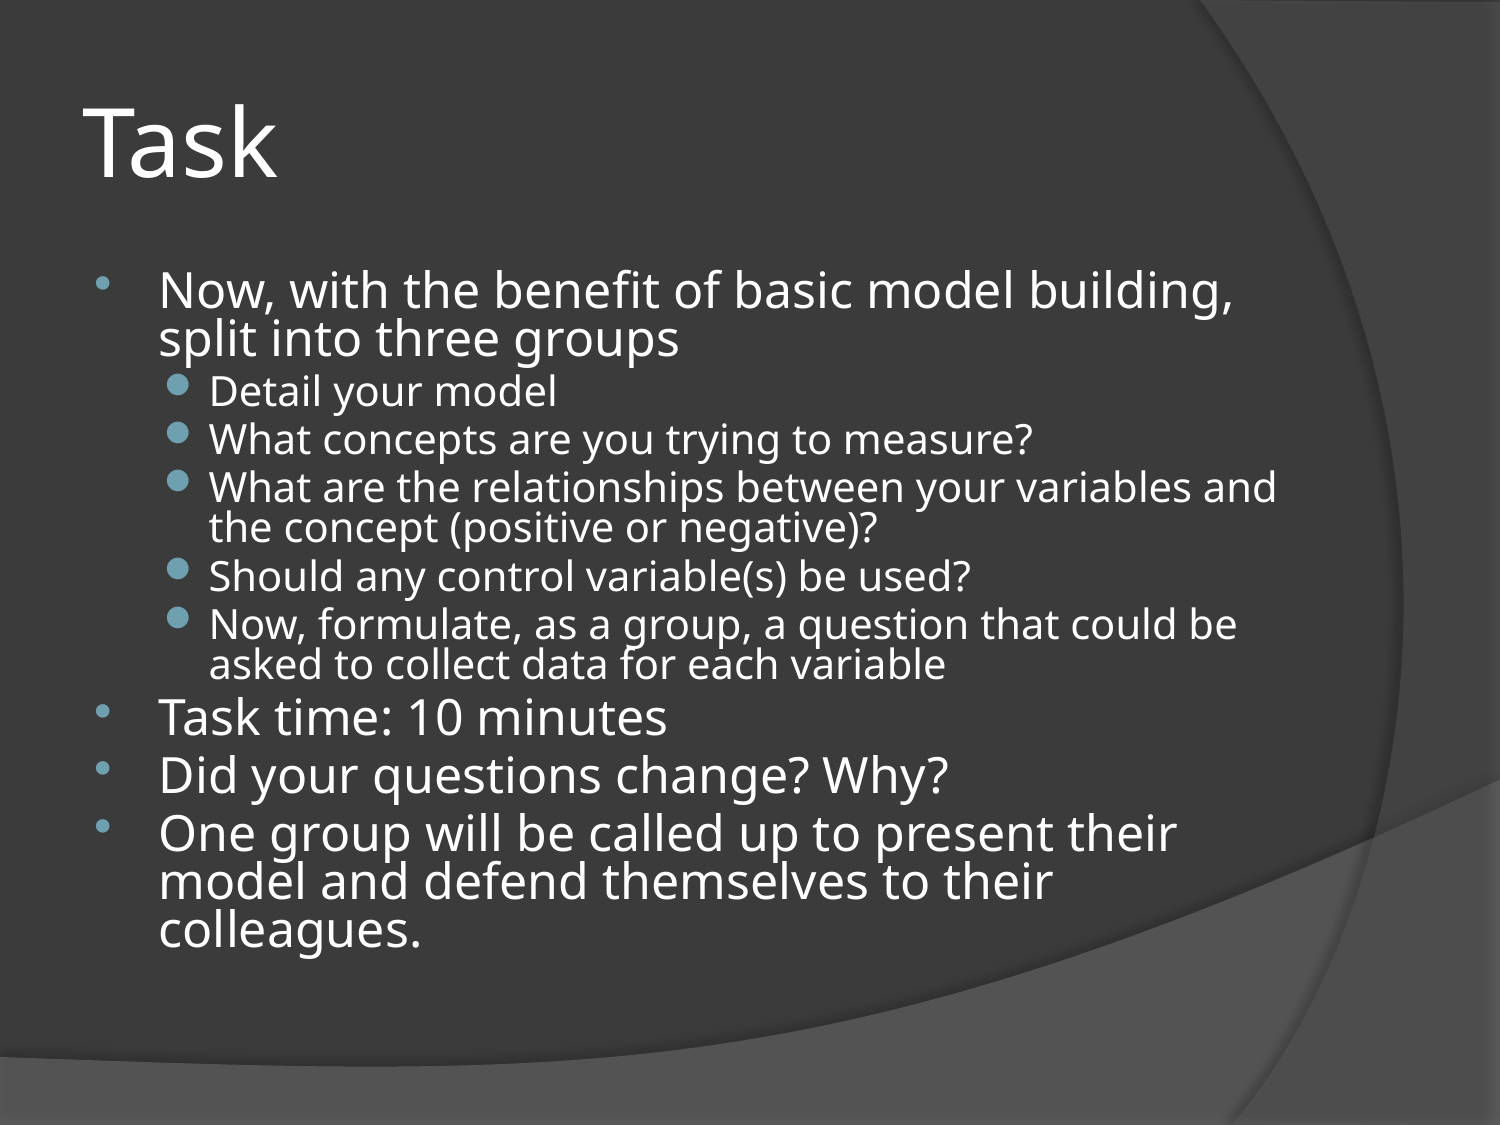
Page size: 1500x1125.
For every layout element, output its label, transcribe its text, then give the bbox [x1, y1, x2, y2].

list Now, with the benefit of basic model building, split into three groups Detail your model What concepts are you trying to measure? What are the relationships between your variables and the concept (positive or negative)? Should any control variable(s) be used? Now, formulate, as a group, a question that could be asked to collect data for each variable Task time: 10 minutes Did your questions change? Why? One group will be called up to present their model and defend themselves to their colleagues. [74, 262, 1301, 1006]
title Task [74, 44, 1301, 233]
